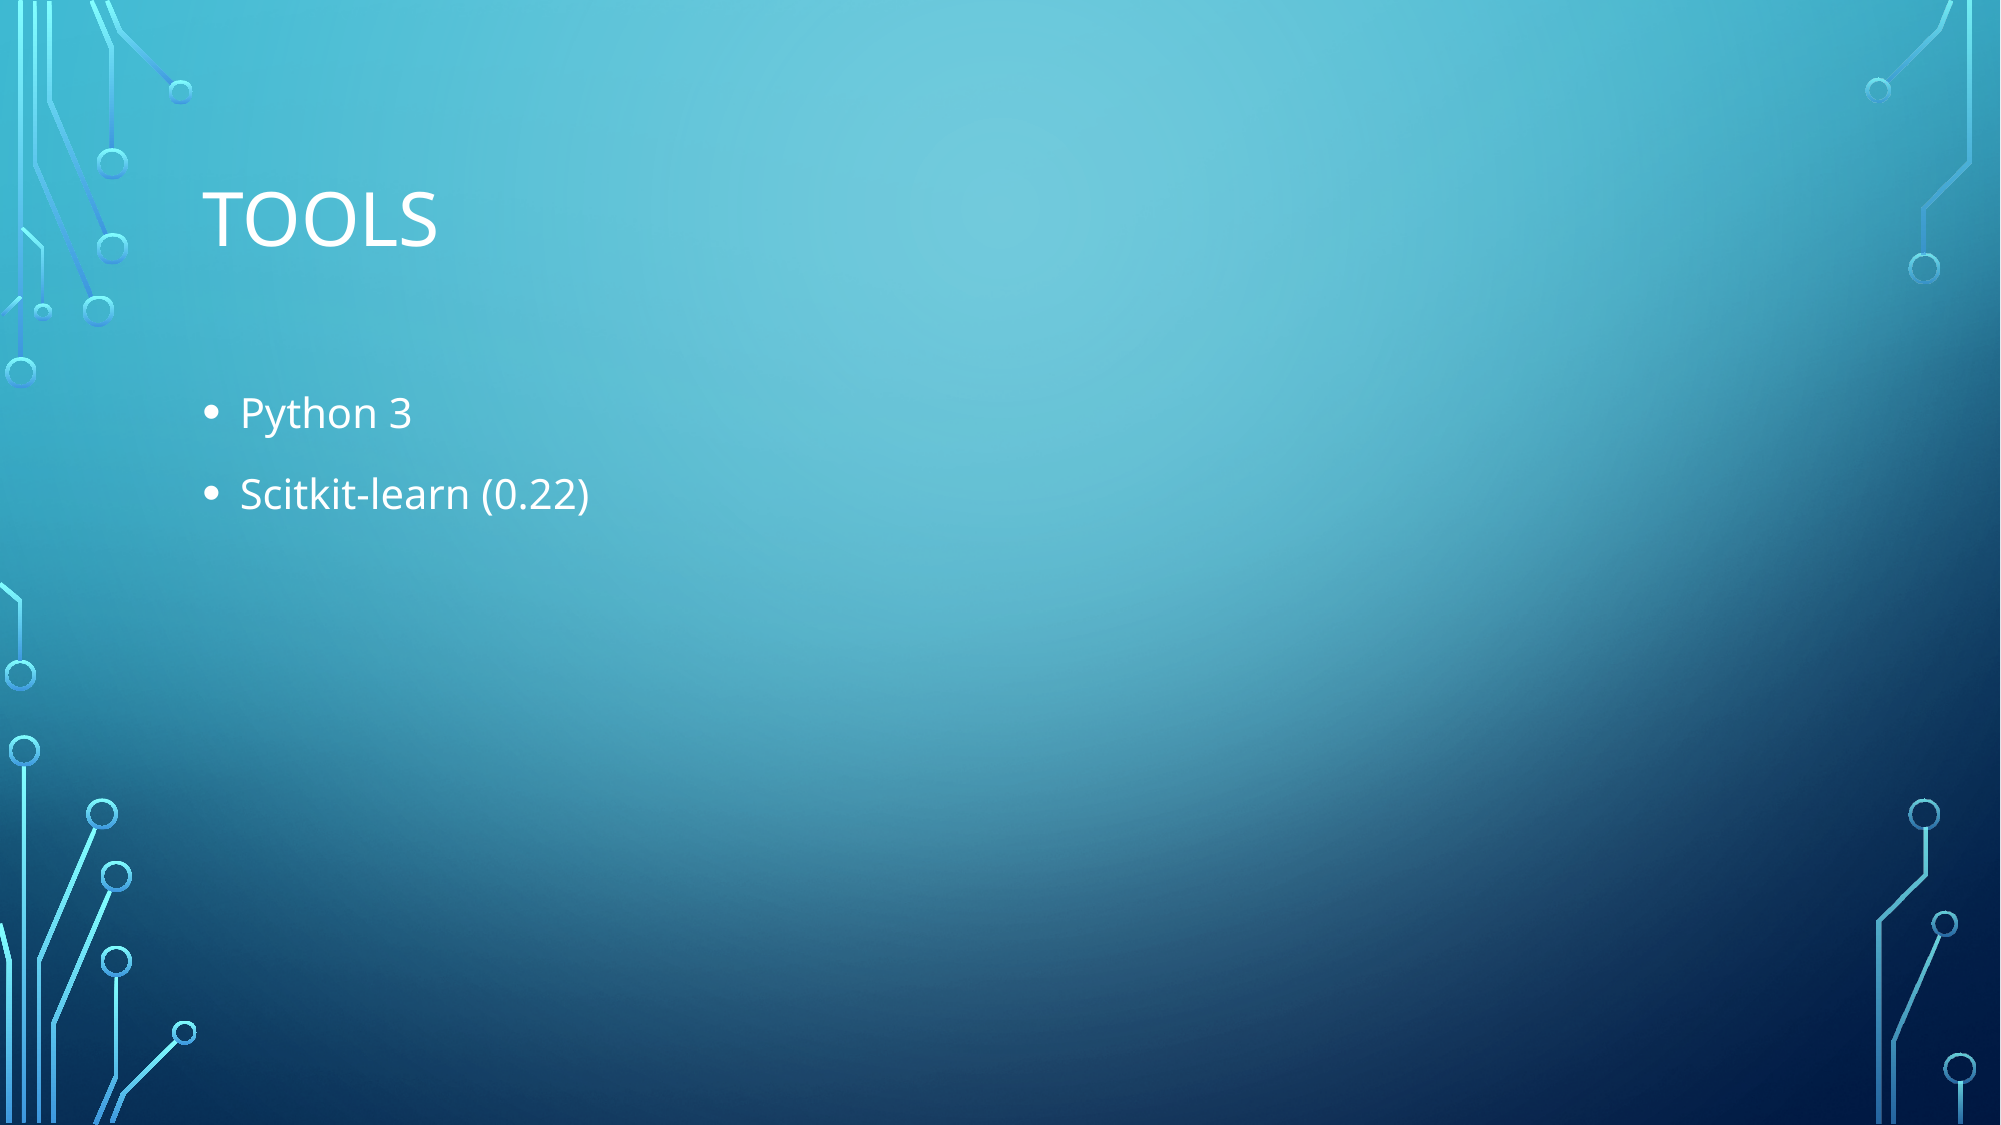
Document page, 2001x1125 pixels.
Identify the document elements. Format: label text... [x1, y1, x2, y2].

title Tools [187, 101, 1813, 344]
list Python 3 Scitkit-learn (0.22) [187, 369, 1813, 950]
